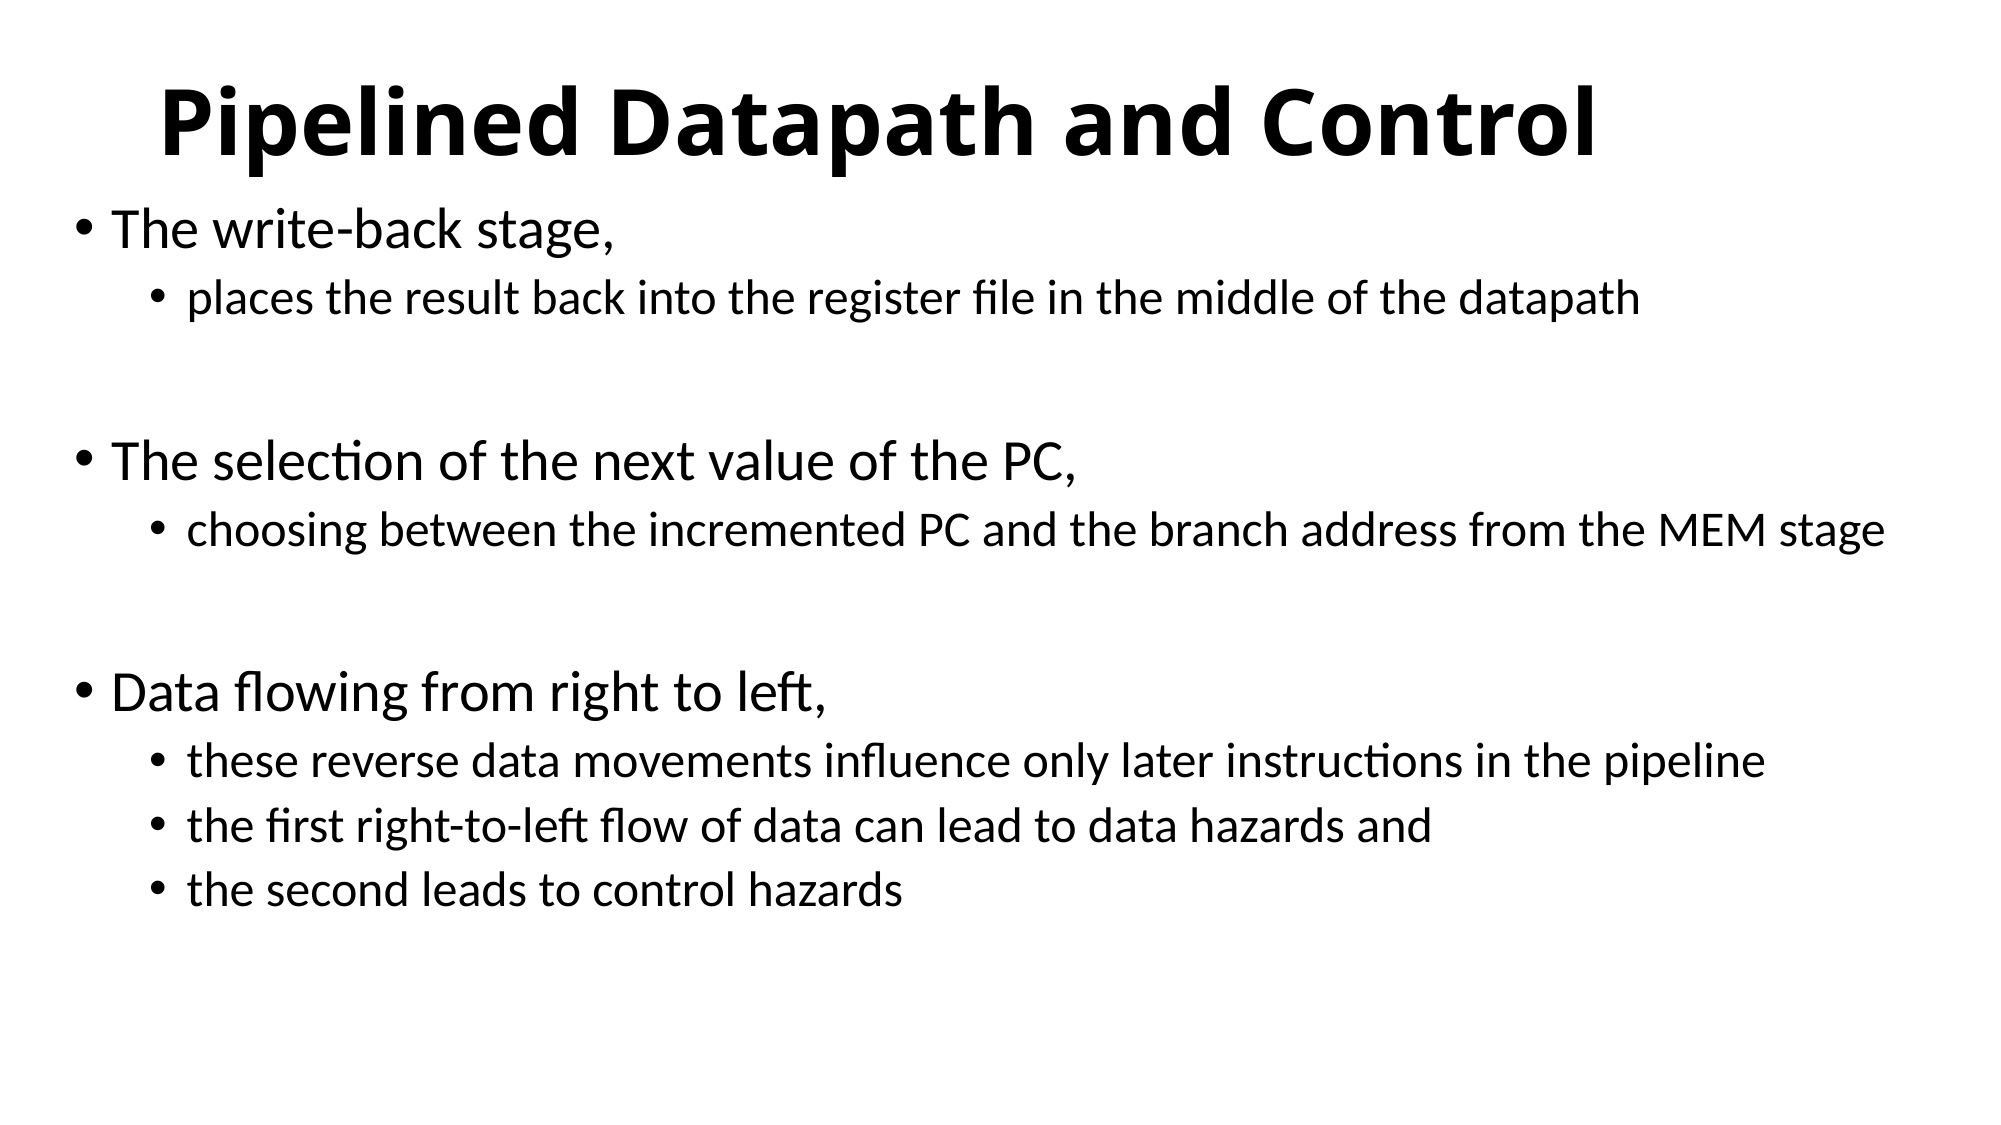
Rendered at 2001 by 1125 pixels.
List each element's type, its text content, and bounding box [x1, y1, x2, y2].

title Pipelined Datapath and Control [142, 59, 1867, 190]
list The write-back stage, places the result back into the register file in the middle of the datapath The selection of the next value of the PC, choosing between the incremented PC and the branch address from the MEM stage Data flowing from right to left, these reverse data movements influence only later instructions in the pipeline the first right-to-left flow of data can lead to data hazards and the second leads to control hazards [59, 190, 1950, 1021]
